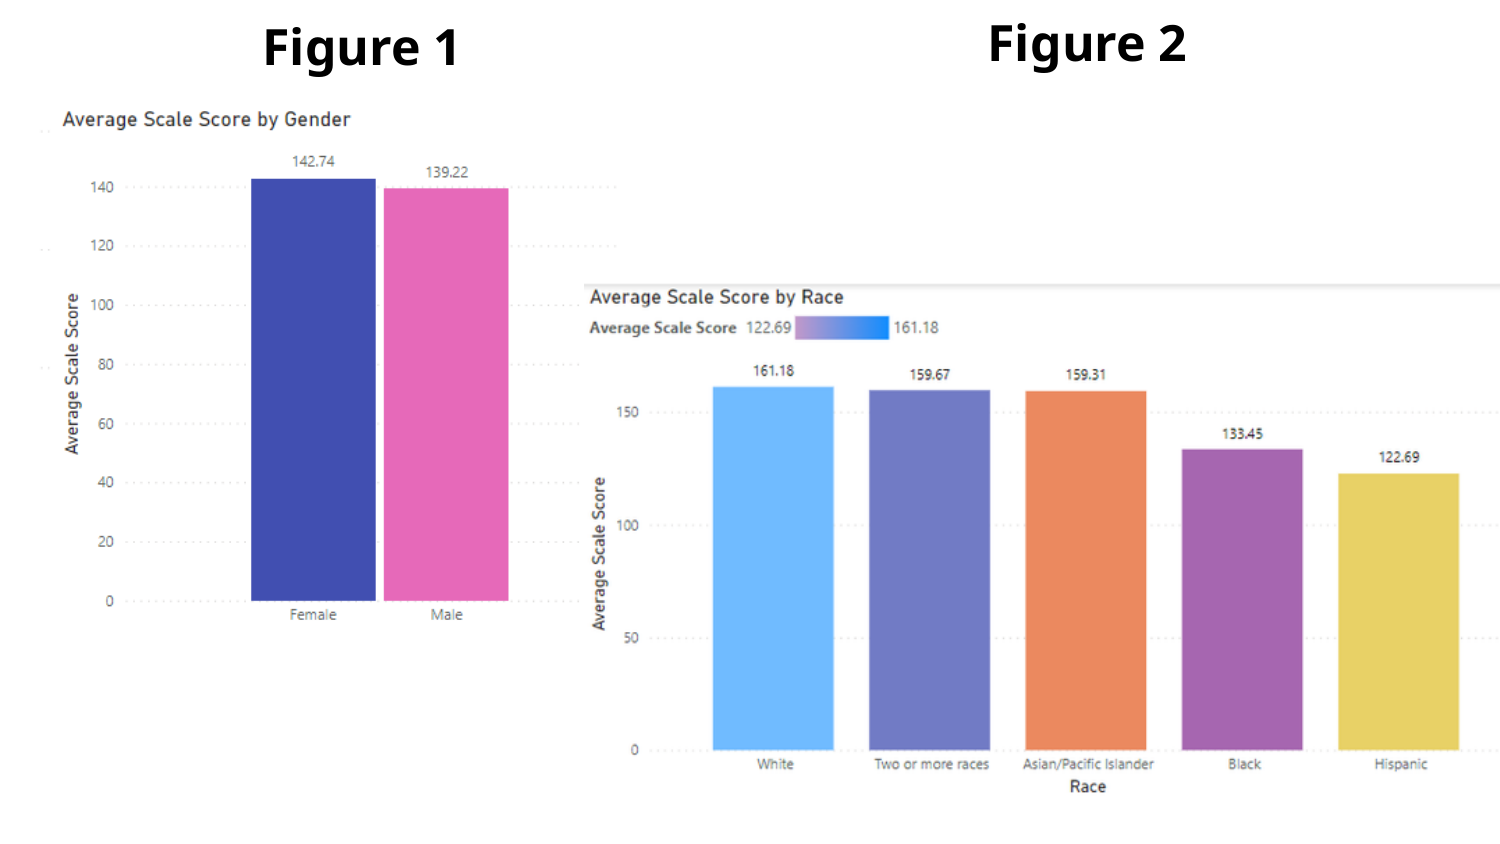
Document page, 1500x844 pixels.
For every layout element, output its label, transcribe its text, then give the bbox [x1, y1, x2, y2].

title Figure 1 [171, 0, 554, 85]
text_box Figure 2 [896, 0, 1279, 89]
picture [35, 87, 1500, 844]
